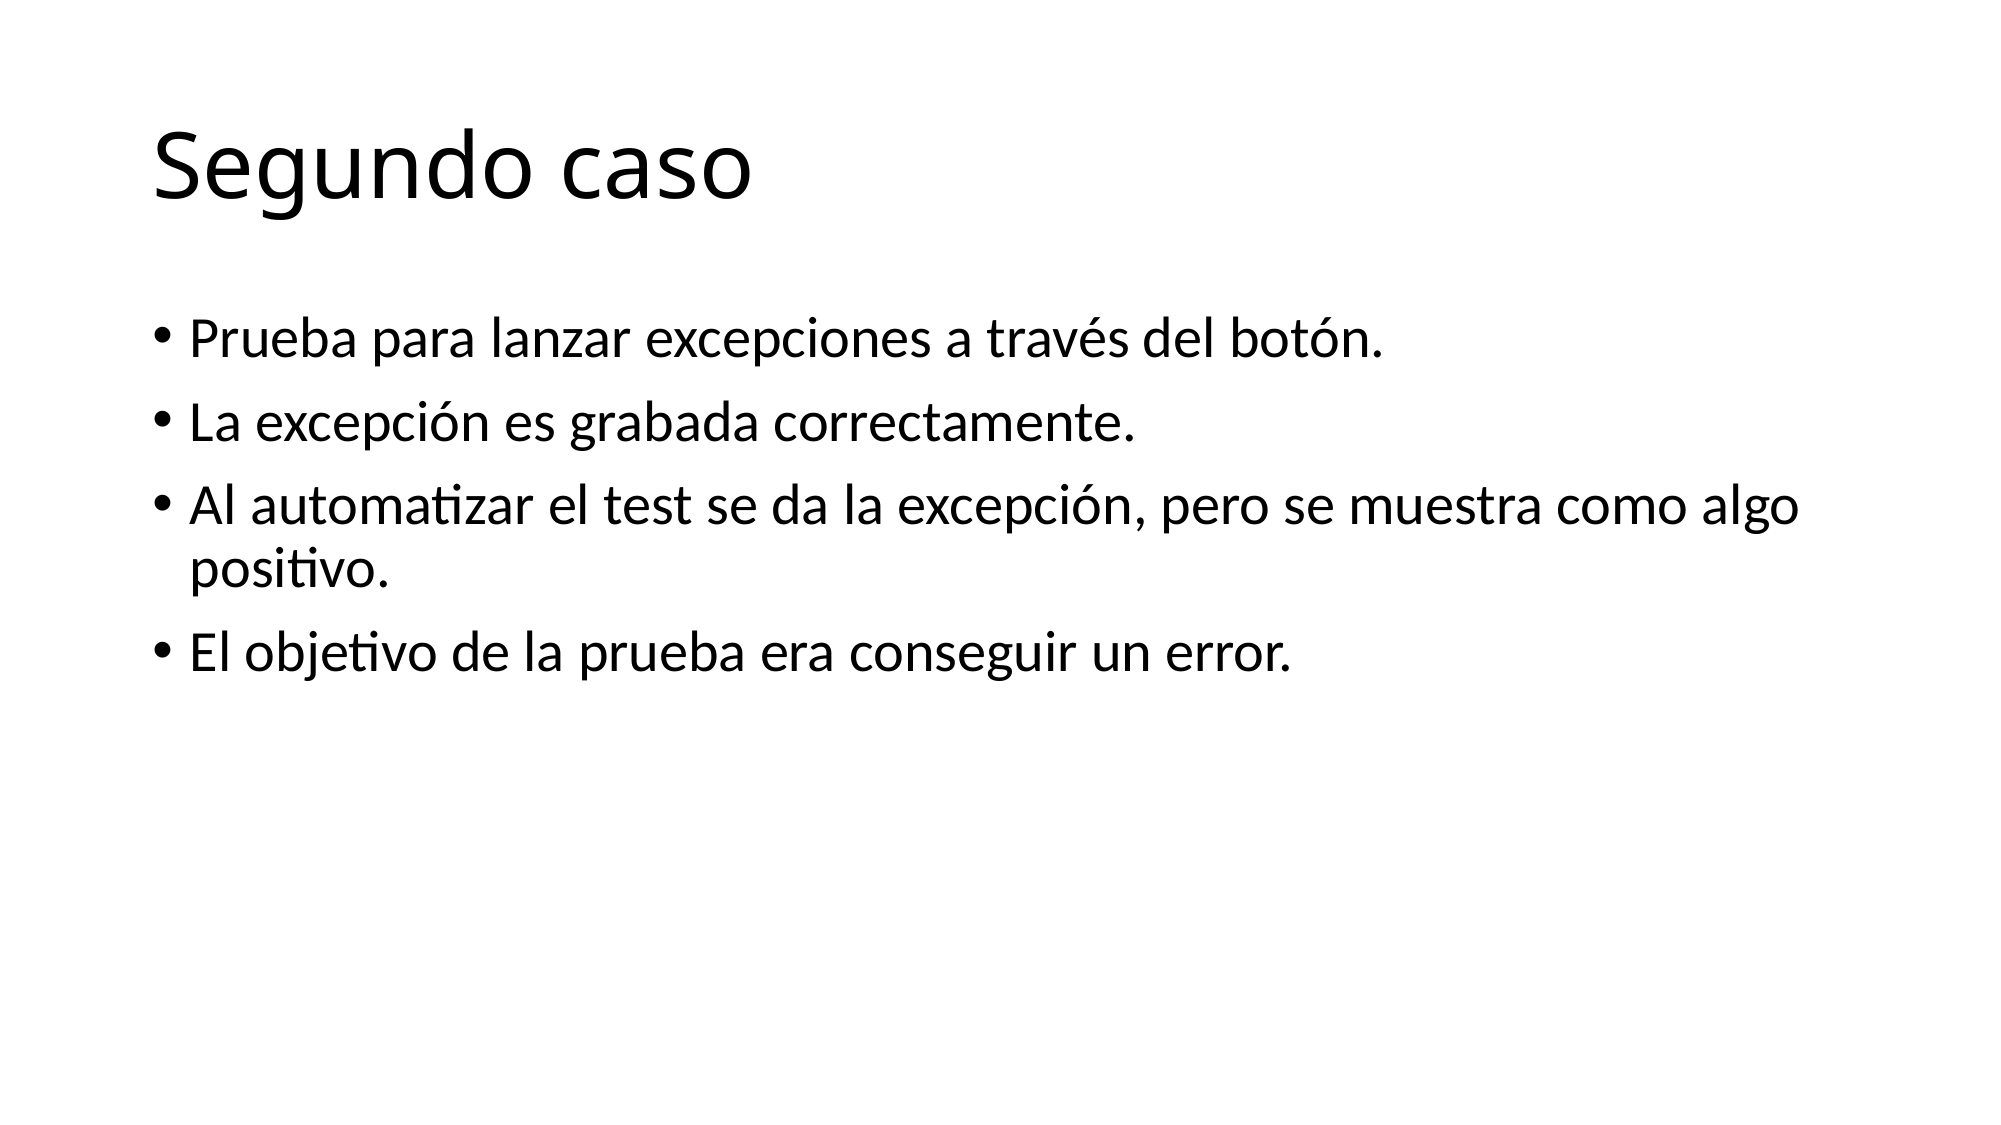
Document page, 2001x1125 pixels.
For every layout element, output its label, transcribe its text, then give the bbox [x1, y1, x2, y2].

list Prueba para lanzar excepciones a través del botón. La excepción es grabada correctamente. Al automatizar el test se da la excepción, pero se muestra como algo positivo. El objetivo de la prueba era conseguir un error. [137, 299, 1863, 1014]
title Segundo caso [137, 59, 1863, 278]
